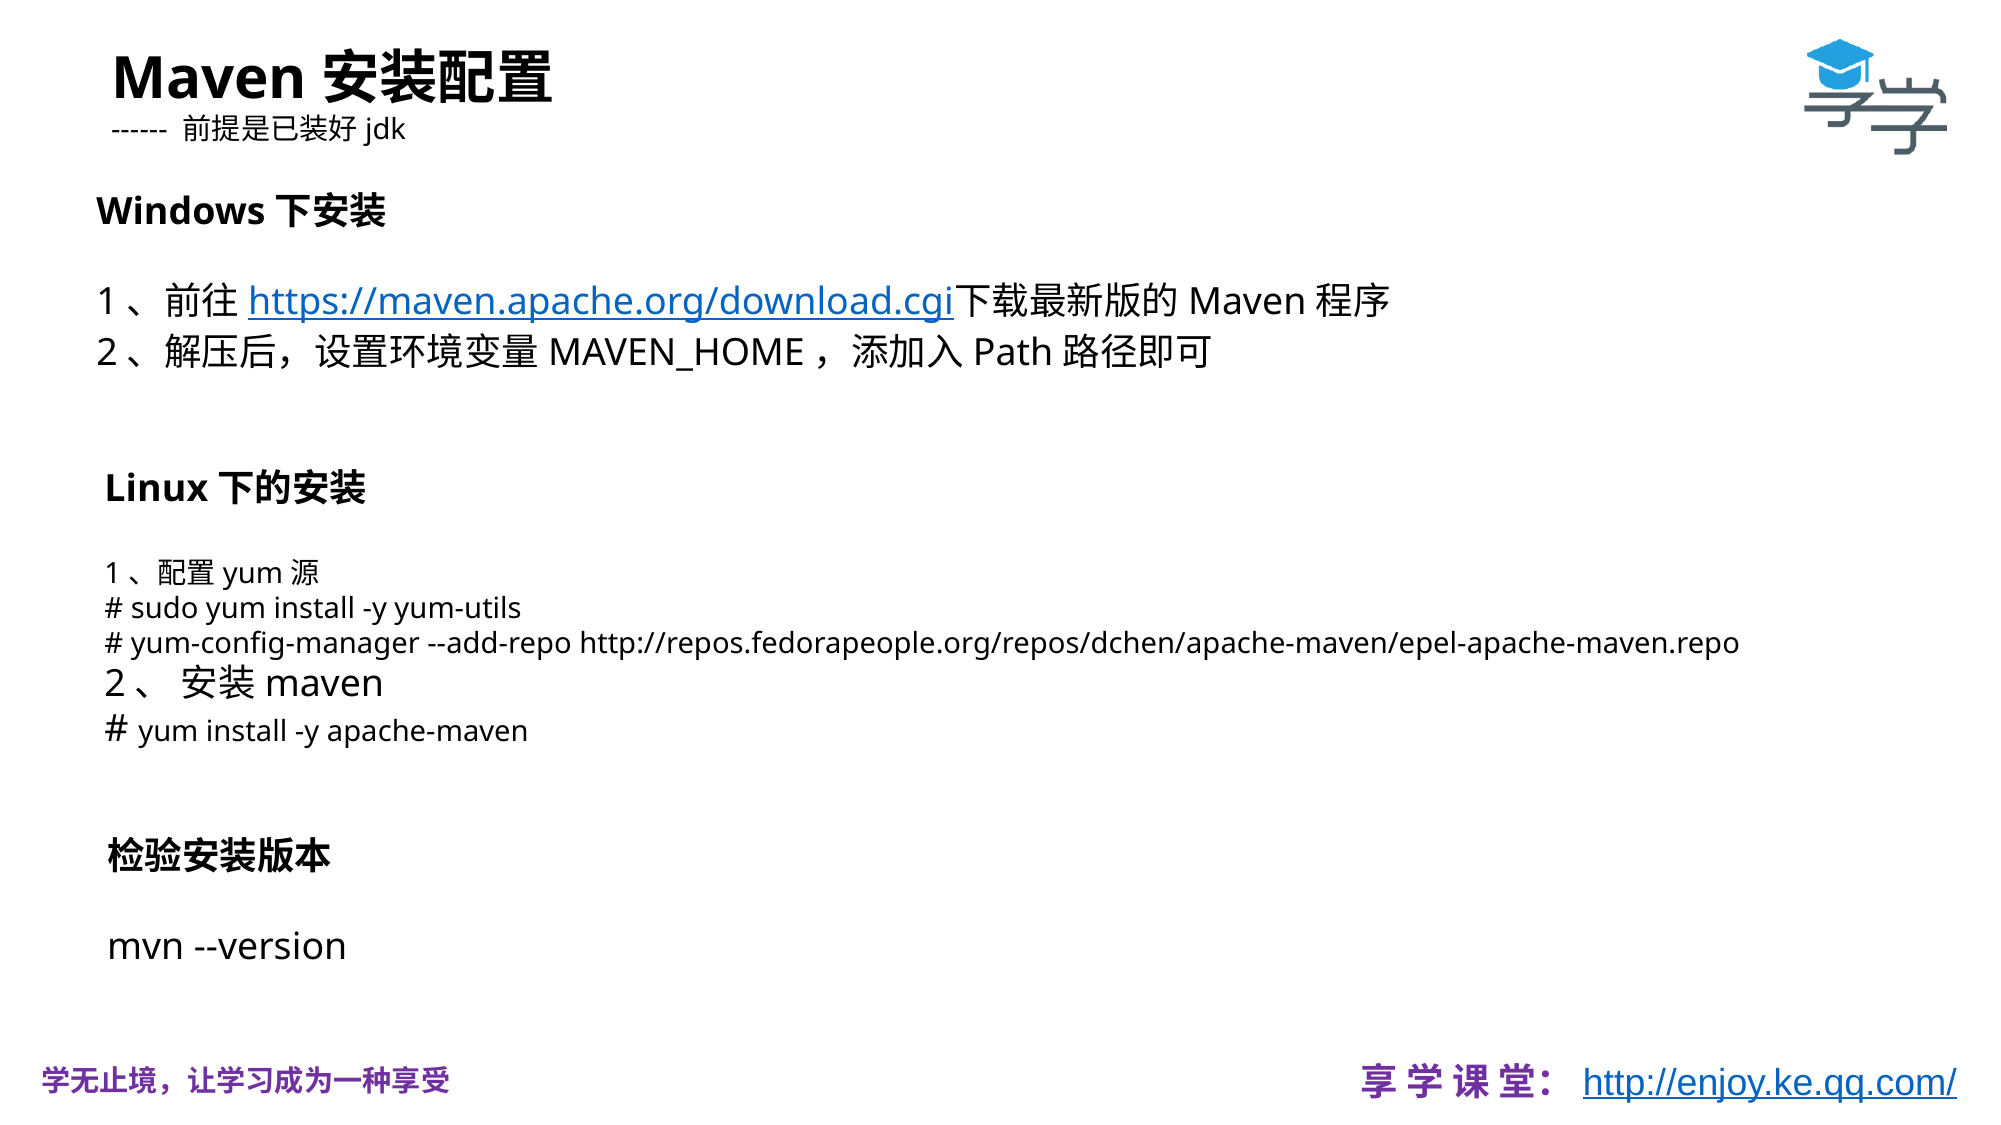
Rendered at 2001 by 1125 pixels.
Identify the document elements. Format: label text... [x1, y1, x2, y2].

text_box 检验安装版本 mvn --version [92, 824, 363, 975]
picture [1799, 20, 1952, 173]
text_box Maven安装配置 ------ 前提是已装好jdk [96, 32, 569, 153]
text_box Linux下的安装 1、配置yum源 # sudo yum install -y yum-utils # yum-config-manager --add-repo http://repos.fedorapeople.org/repos/dchen/apache-maven/epel-apache-maven.repo 2、 安装maven # yum install -y apache-maven [89, 456, 1892, 757]
text_box Windows下安装 1、前往https://maven.apache.org/download.cgi下载最新版的Maven程序 2、解压后，设置环境变量MAVEN_HOME，添加入Path路径即可 [81, 179, 1406, 381]
